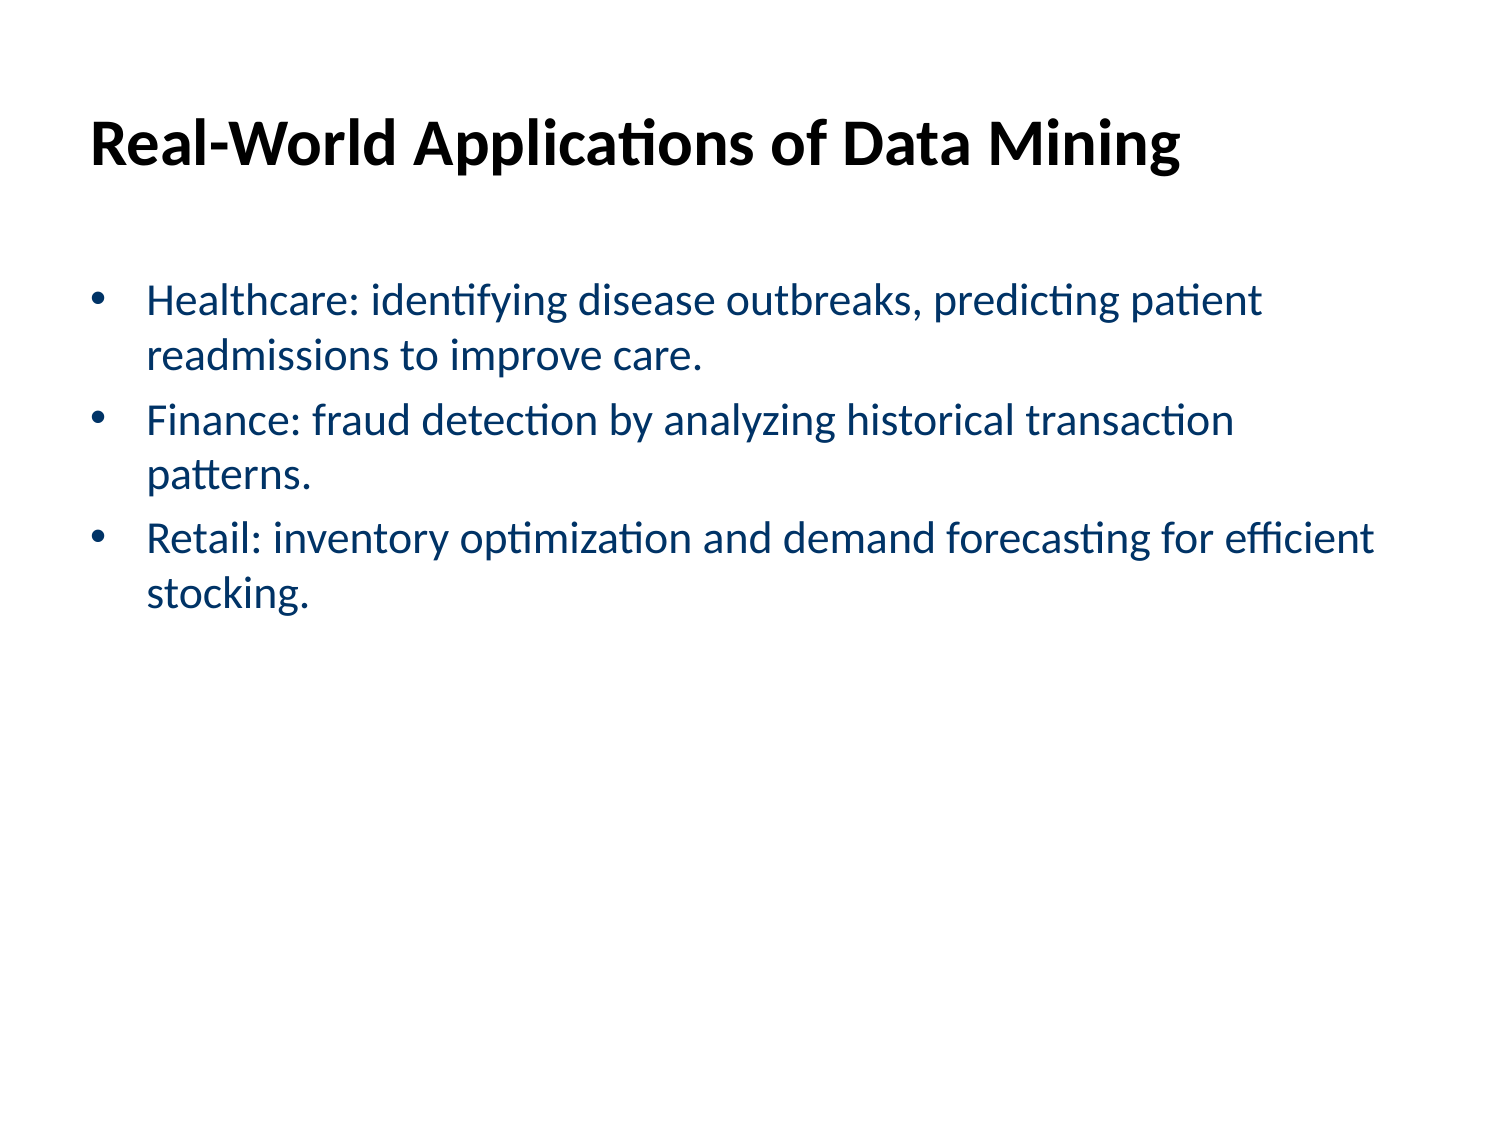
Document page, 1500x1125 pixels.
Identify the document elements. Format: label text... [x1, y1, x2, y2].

list Healthcare: identifying disease outbreaks, predicting patient readmissions to improve care. Finance: fraud detection by analyzing historical transaction patterns. Retail: inventory optimization and demand forecasting for efficient stocking. [75, 262, 1425, 1005]
title Real-World Applications of Data Mining [75, 45, 1425, 233]
